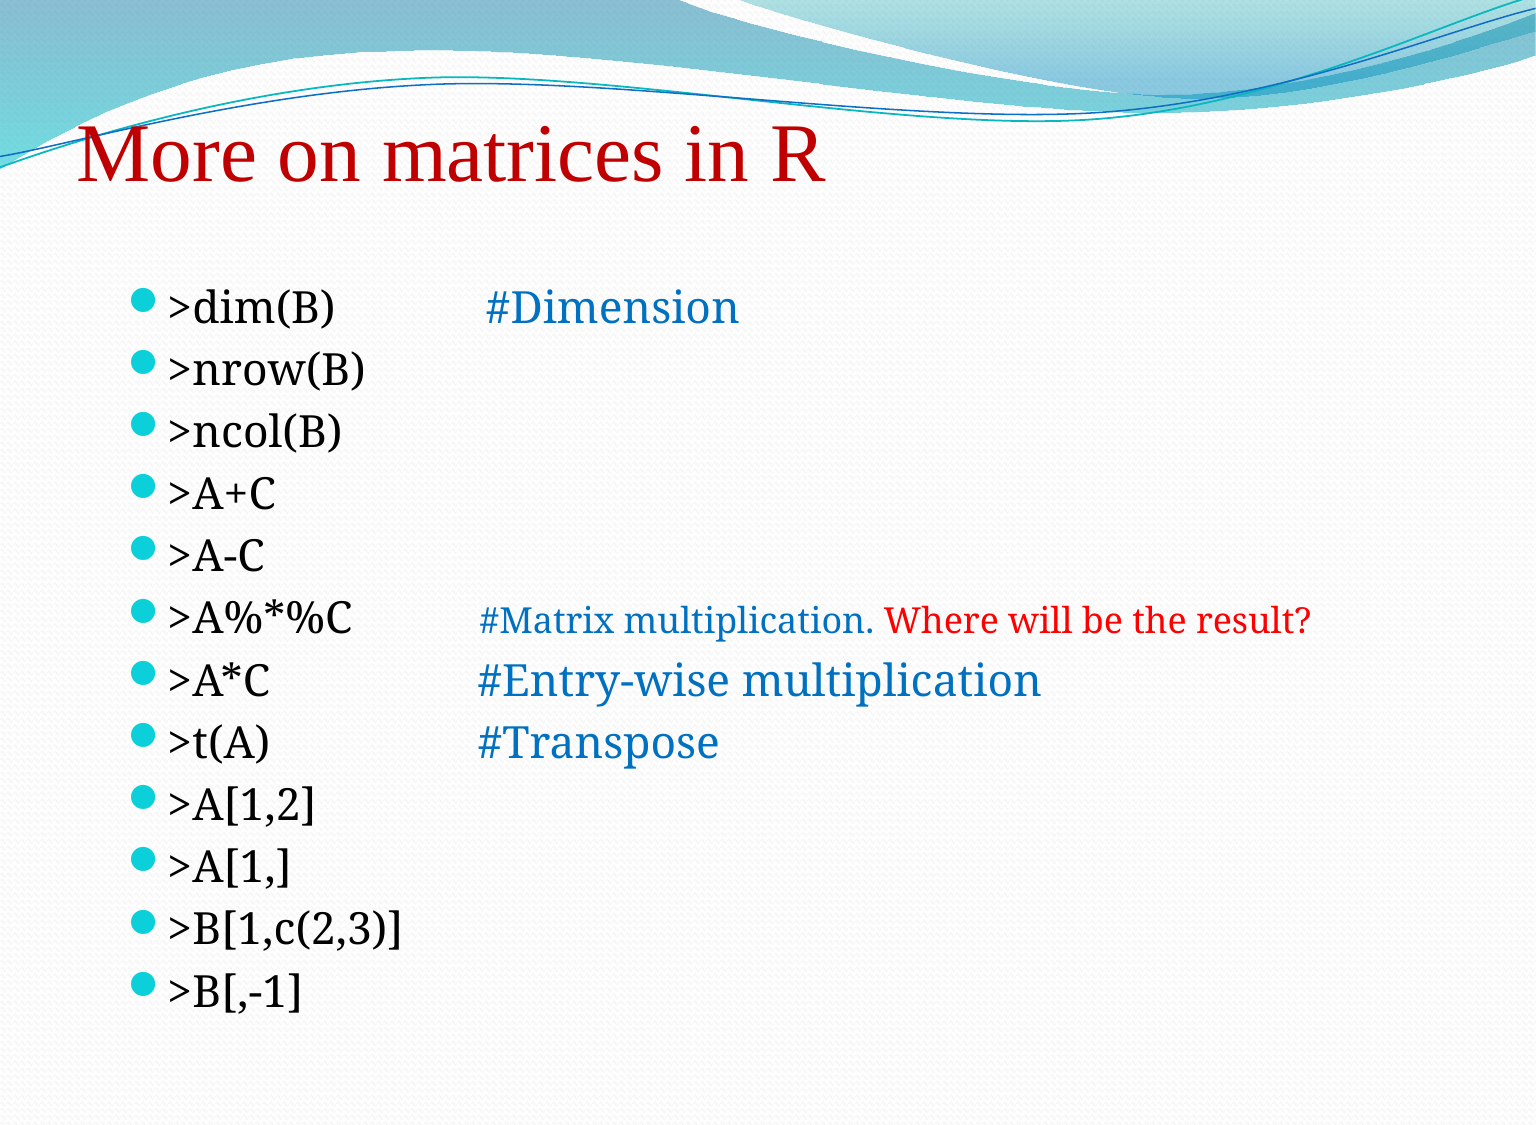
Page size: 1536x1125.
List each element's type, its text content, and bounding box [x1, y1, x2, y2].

title More on matrices in R [76, 115, 1459, 199]
list >dim(B) #Dimension >nrow(B) >ncol(B) >A+C >A-C >A%*%C #Matrix multiplication. Where will be the result? >A*C #Entry-wise multiplication >t(A) #Transpose >A[1,2] >A[1,] >B[1,c(2,3)] >B[,-1] [112, 271, 1445, 1026]
